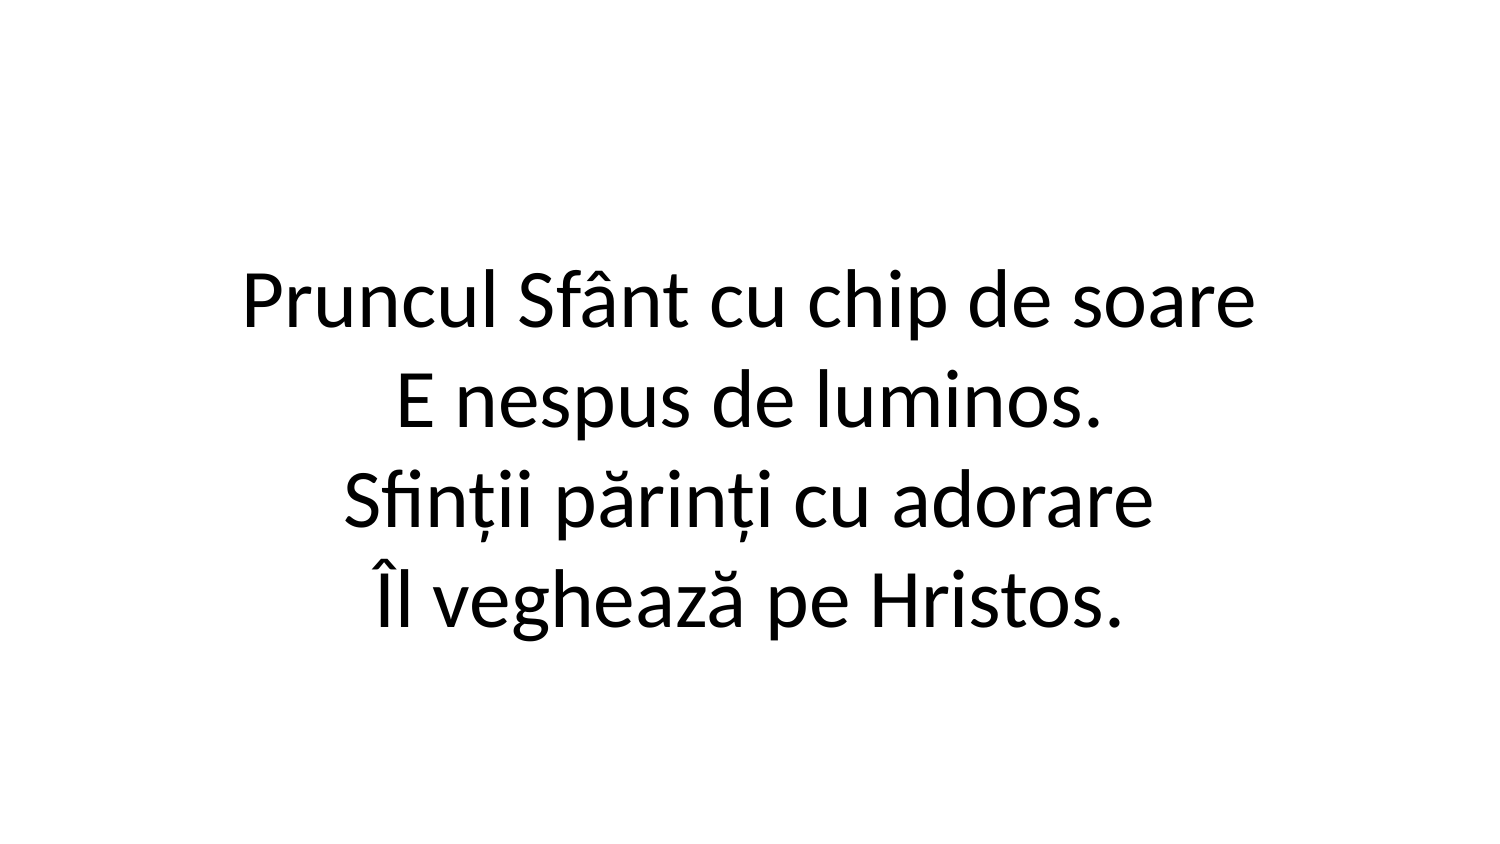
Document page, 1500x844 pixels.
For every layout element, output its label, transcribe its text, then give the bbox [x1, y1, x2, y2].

text_box Pruncul Sfânt cu chip de soare E nespus de luminos. Sfinții părinți cu adorare Îl veghează pe Hristos. [226, 192, 1273, 652]
